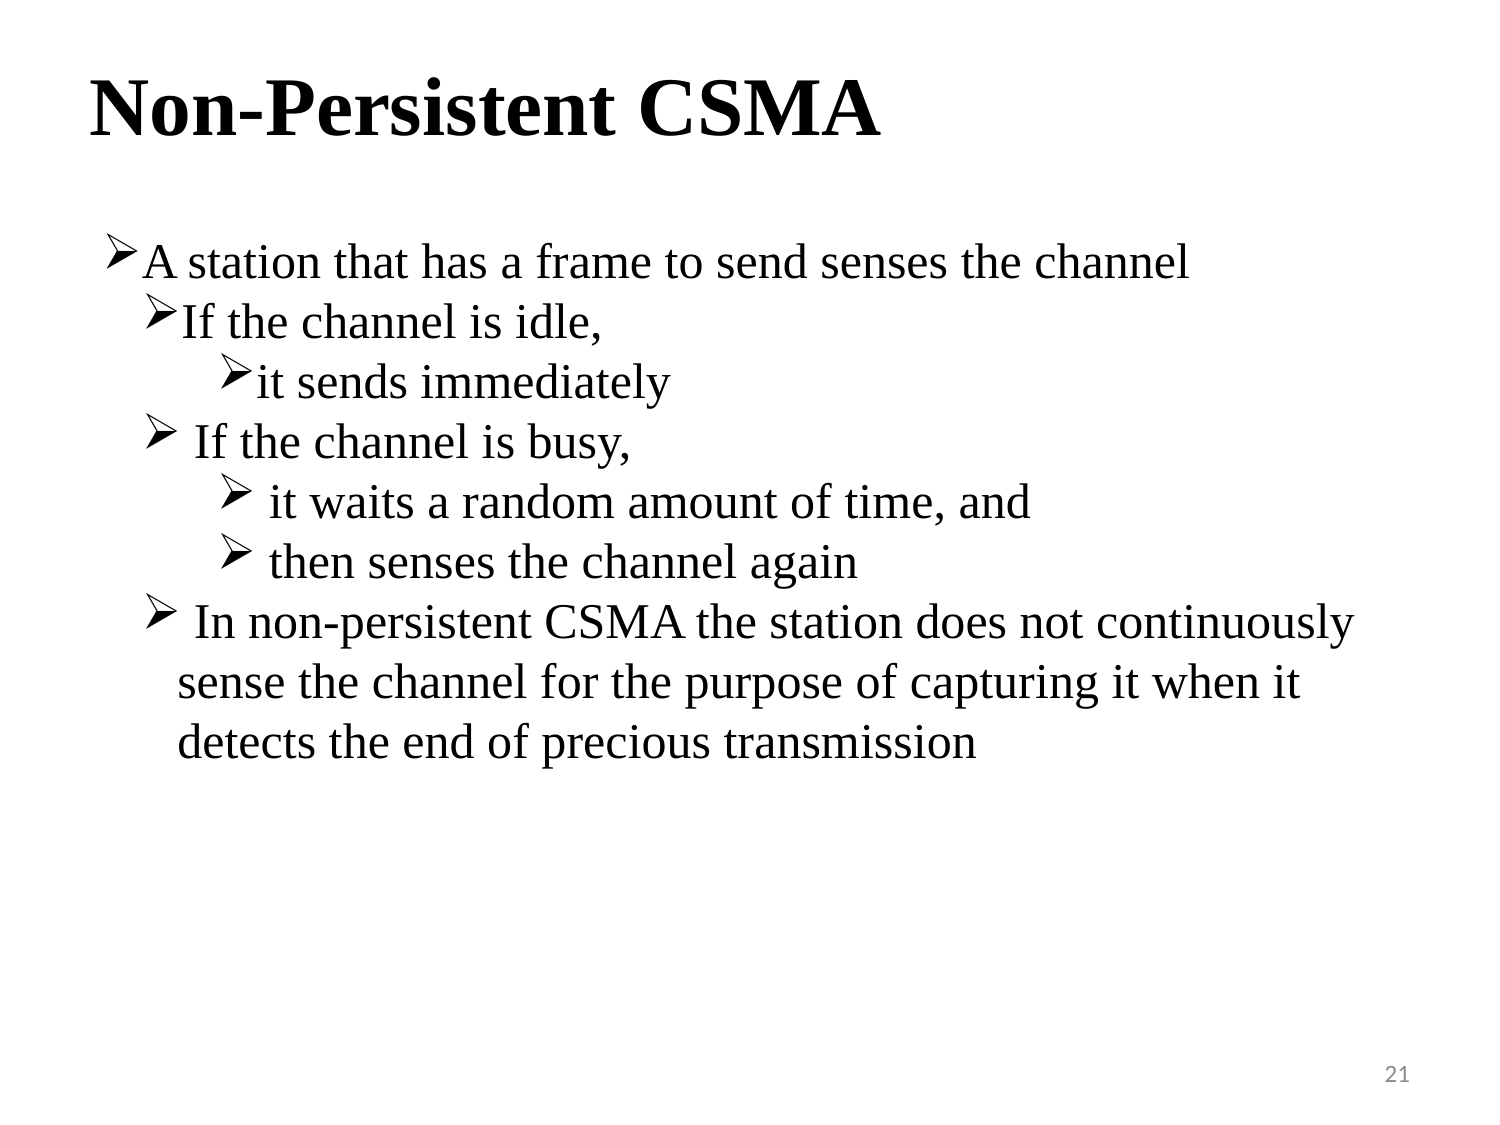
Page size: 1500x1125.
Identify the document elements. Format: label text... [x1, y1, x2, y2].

text_box A station that has a frame to send senses the channel If the channel is idle, it sends immediately If the channel is busy, it waits a random amount of time, and then senses the channel again In non-persistent CSMA the station does not continuously sense the channel for the purpose of capturing it when it detects the end of precious transmission [87, 220, 1438, 776]
slide_number 21 [1074, 1042, 1425, 1103]
text_box Non-Persistent CSMA [74, 45, 1425, 188]
